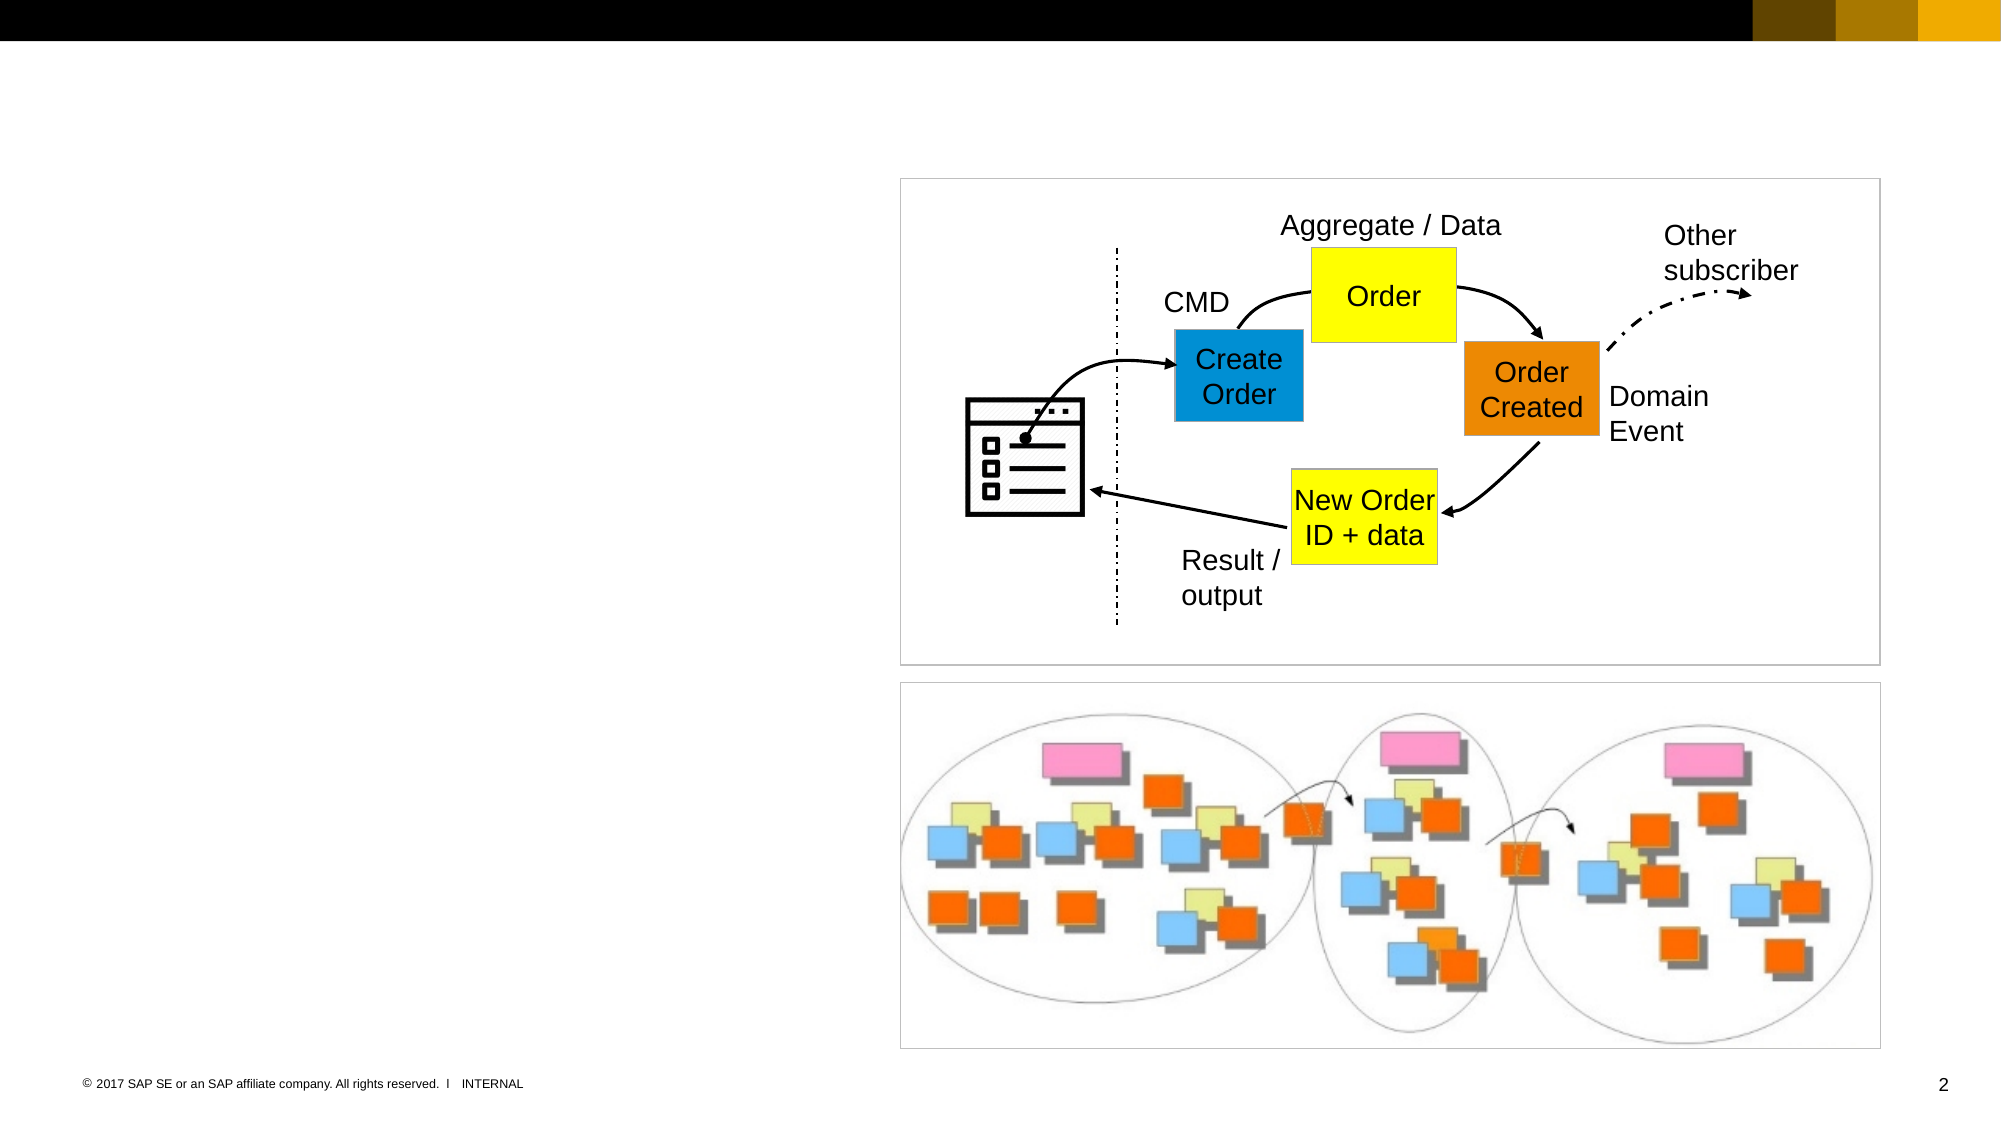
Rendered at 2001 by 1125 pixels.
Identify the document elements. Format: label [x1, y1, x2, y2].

text_box [900, 178, 1881, 1049]
